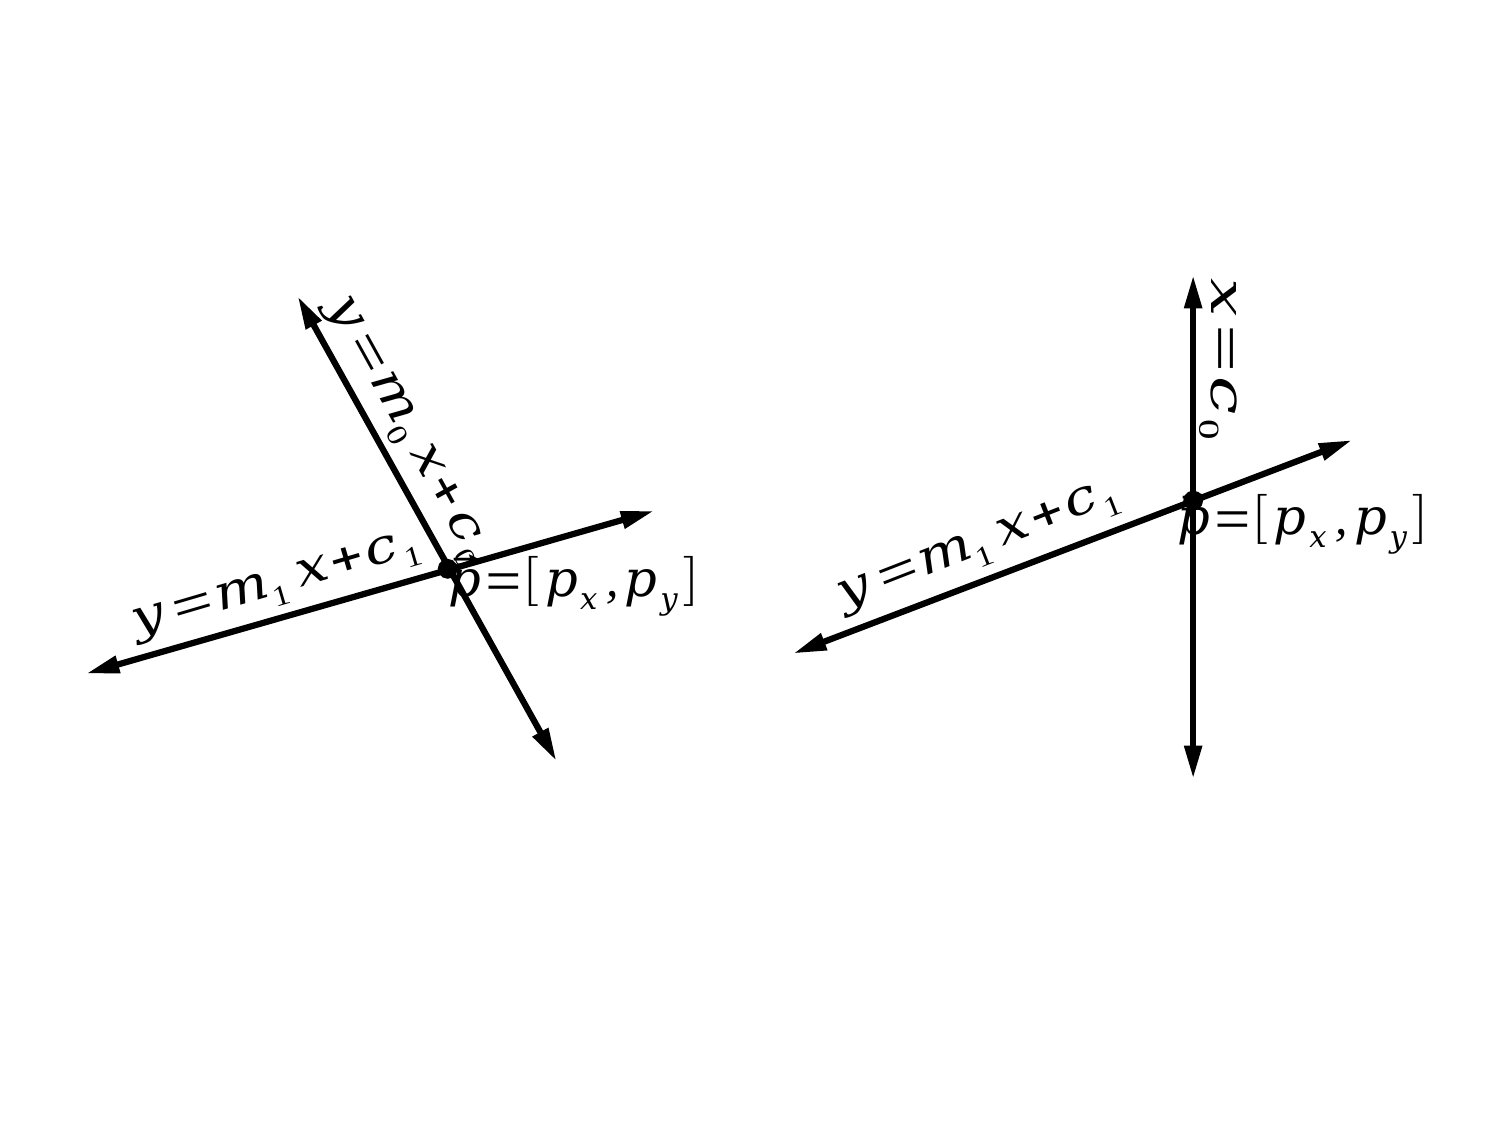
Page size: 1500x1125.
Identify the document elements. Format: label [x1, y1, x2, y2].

text_box [87, 276, 699, 760]
text_box [795, 273, 1428, 777]
